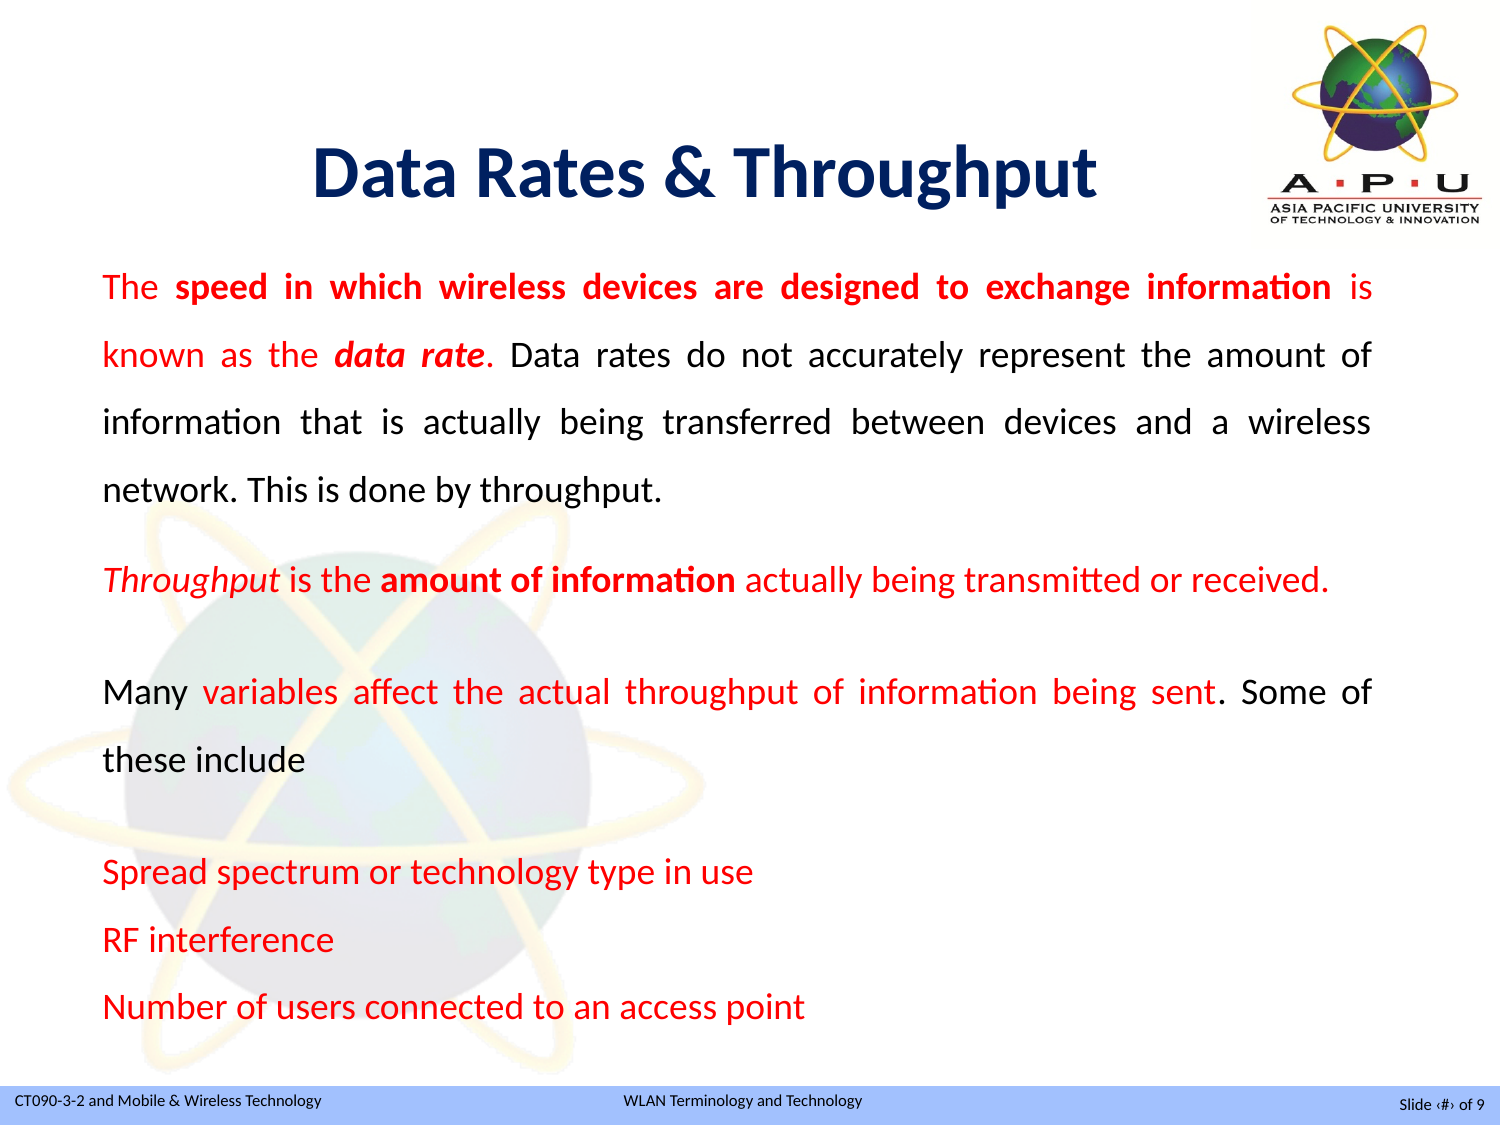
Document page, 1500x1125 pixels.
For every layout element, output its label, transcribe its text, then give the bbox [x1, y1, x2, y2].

text_box Data Rates & Throughput [24, 102, 1388, 233]
footer Slide ‹#› of 9 [1024, 1086, 1500, 1125]
text_box The speed in which wireless devices are designed to exchange information is known as the data rate. Data rates do not accurately represent the amount of information that is actually being transferred between devices and a wireless network. This is done by throughput. Throughput is the amount of information actually being transmitted or received. Many variables affect the actual throughput of information being sent. Some of these include Spread spectrum or technology type in use RF interference Number of users connected to an access point [87, 233, 1388, 1103]
picture [1251, 0, 1500, 249]
